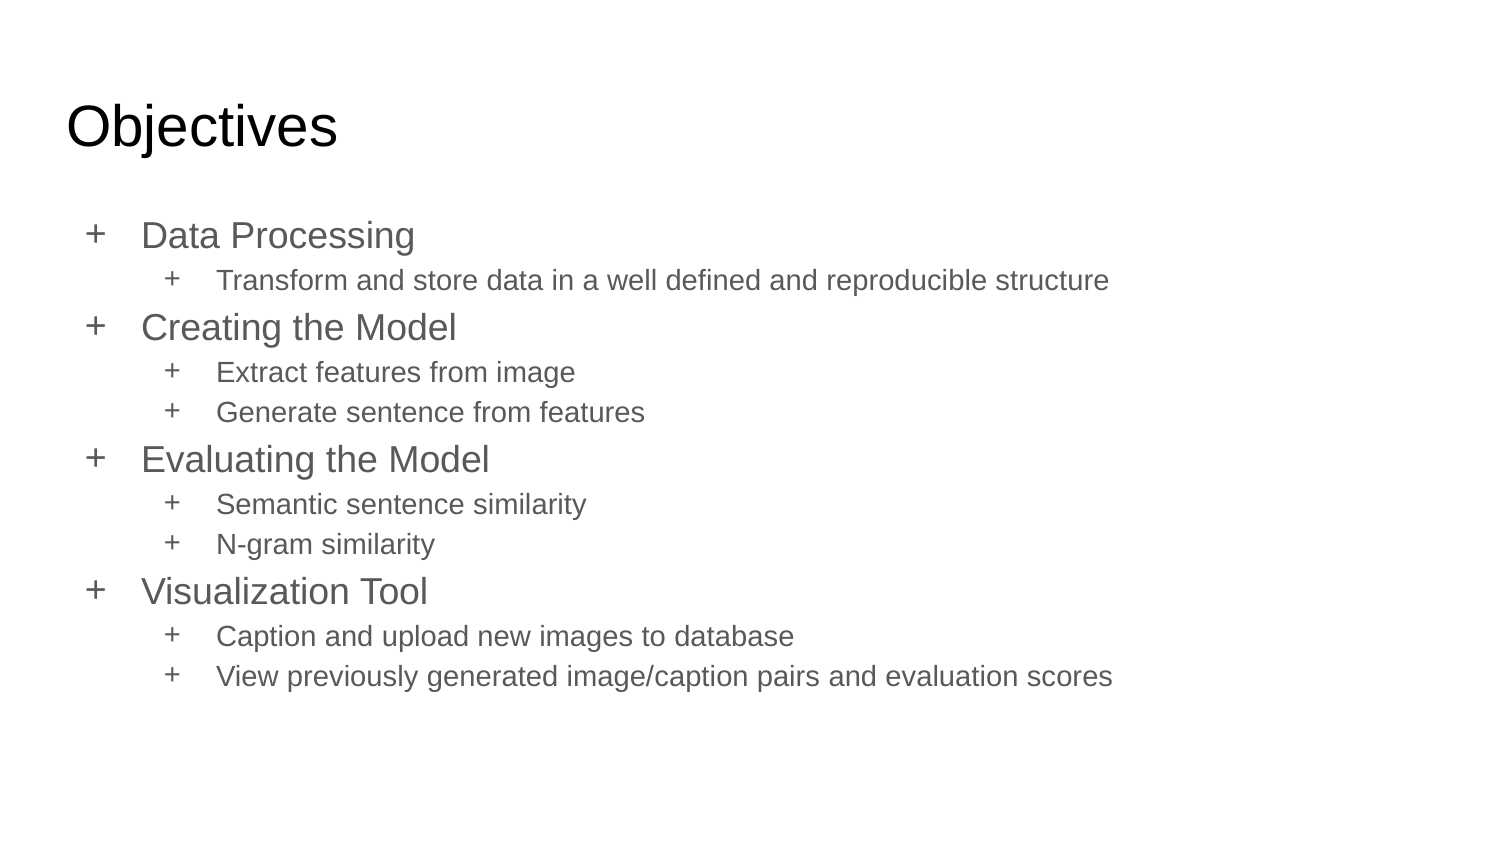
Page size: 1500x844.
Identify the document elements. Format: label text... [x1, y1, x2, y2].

list Data Processing Transform and store data in a well defined and reproducible structure Creating the Model Extract features from image Generate sentence from features Evaluating the Model Semantic sentence similarity N-gram similarity Visualization Tool Caption and upload new images to database View previously generated image/caption pairs and evaluation scores [51, 189, 1449, 750]
title Objectives [51, 72, 1449, 167]
